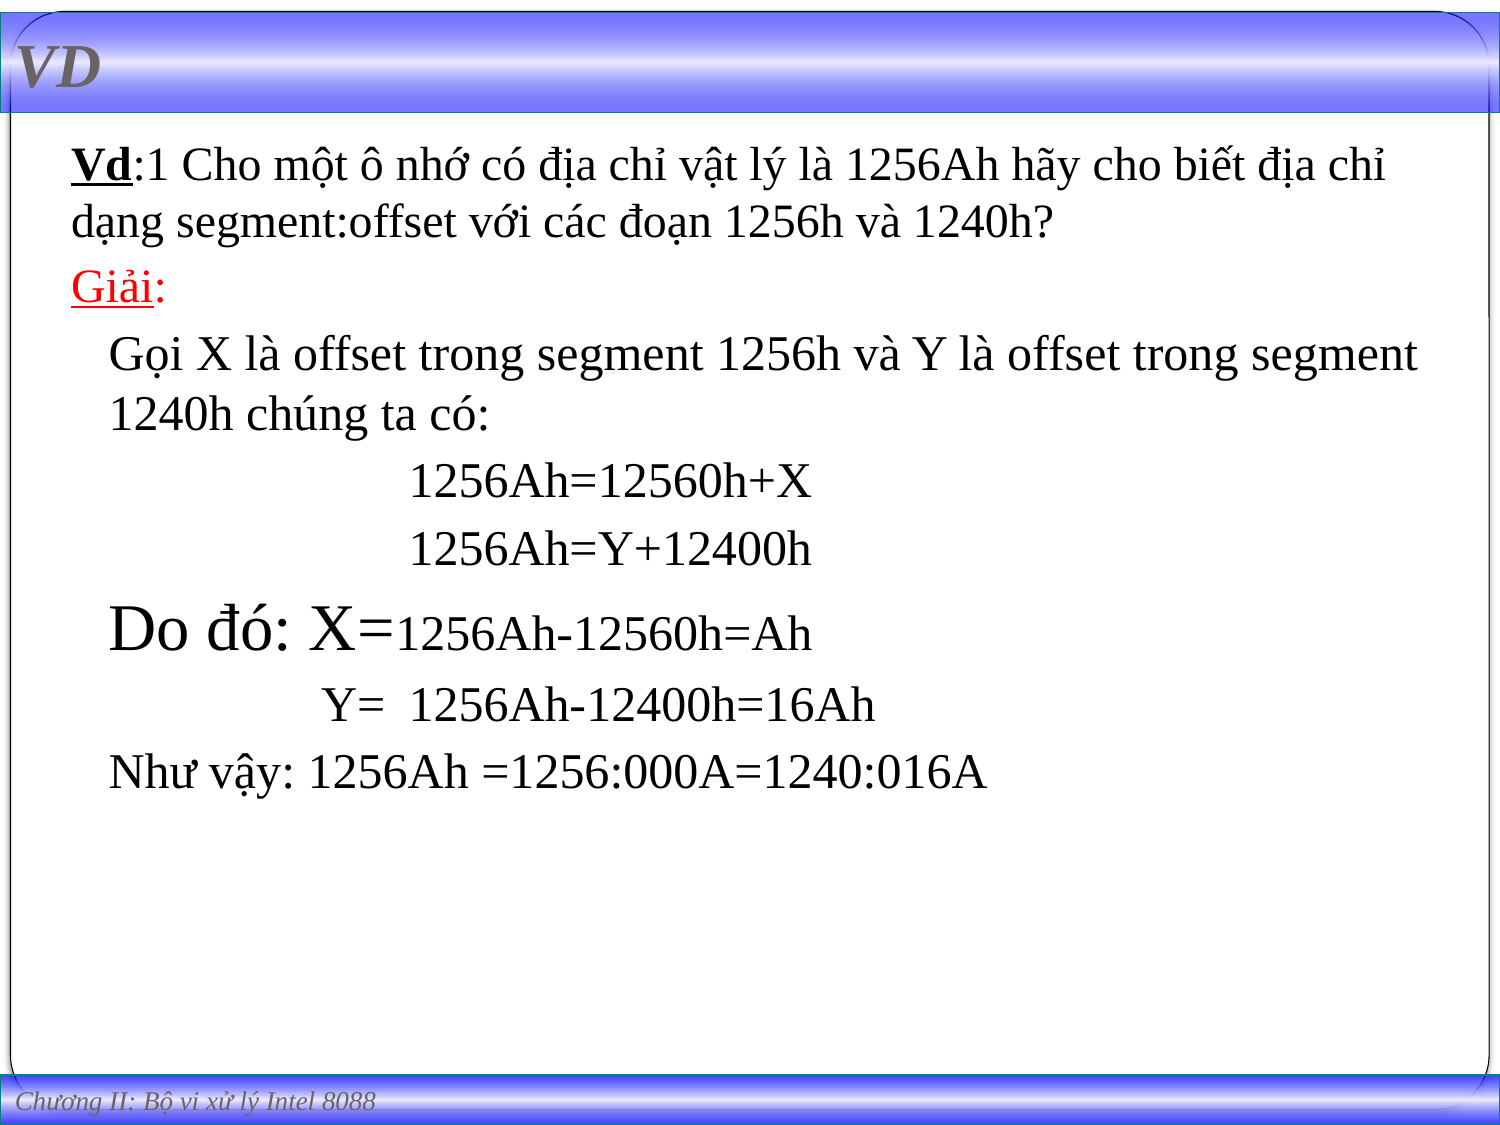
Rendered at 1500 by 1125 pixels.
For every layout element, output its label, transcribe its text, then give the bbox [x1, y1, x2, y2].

text_box VD [0, 12, 1500, 113]
list Vd:1 Cho một ô nhớ có địa chỉ vật lý là 1256Ah hãy cho biết địa chỉ dạng segment:offset với các đoạn 1256h và 1240h? Giải: Gọi X là offset trong segment 1256h và Y là offset trong segment 1240h chúng ta có: 1256Ah=12560h+X 1256Ah=Y+12400h Do đó: X=1256Ah-12560h=Ah Y= 1256Ah-12400h=16Ah Như vậy: 1256Ah =1256:000A=1240:016A [37, 125, 1500, 1063]
text_box Chương II: Bộ vi xử lý Intel 8088 [0, 1074, 1500, 1125]
